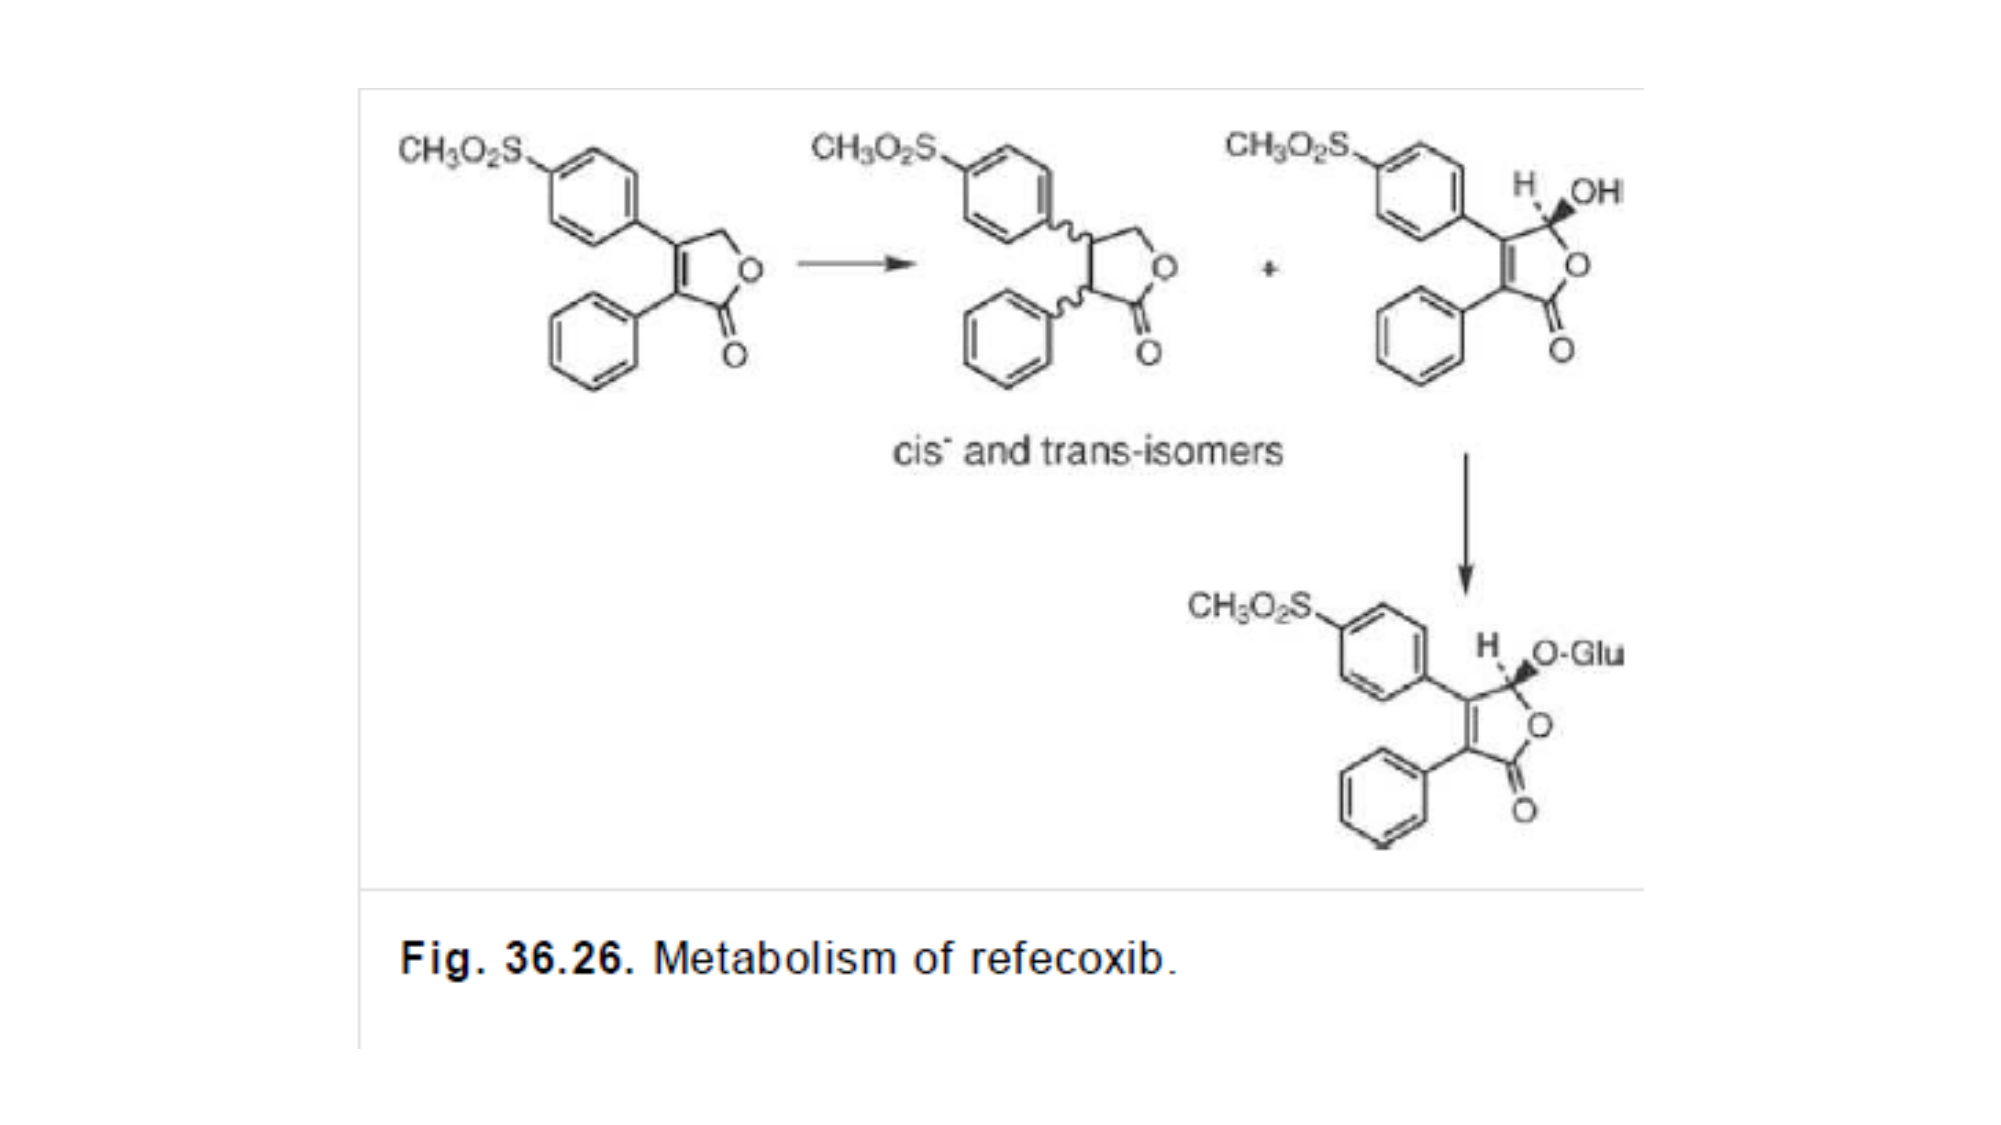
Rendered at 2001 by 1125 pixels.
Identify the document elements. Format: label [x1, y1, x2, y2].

picture [356, 88, 1644, 1049]
